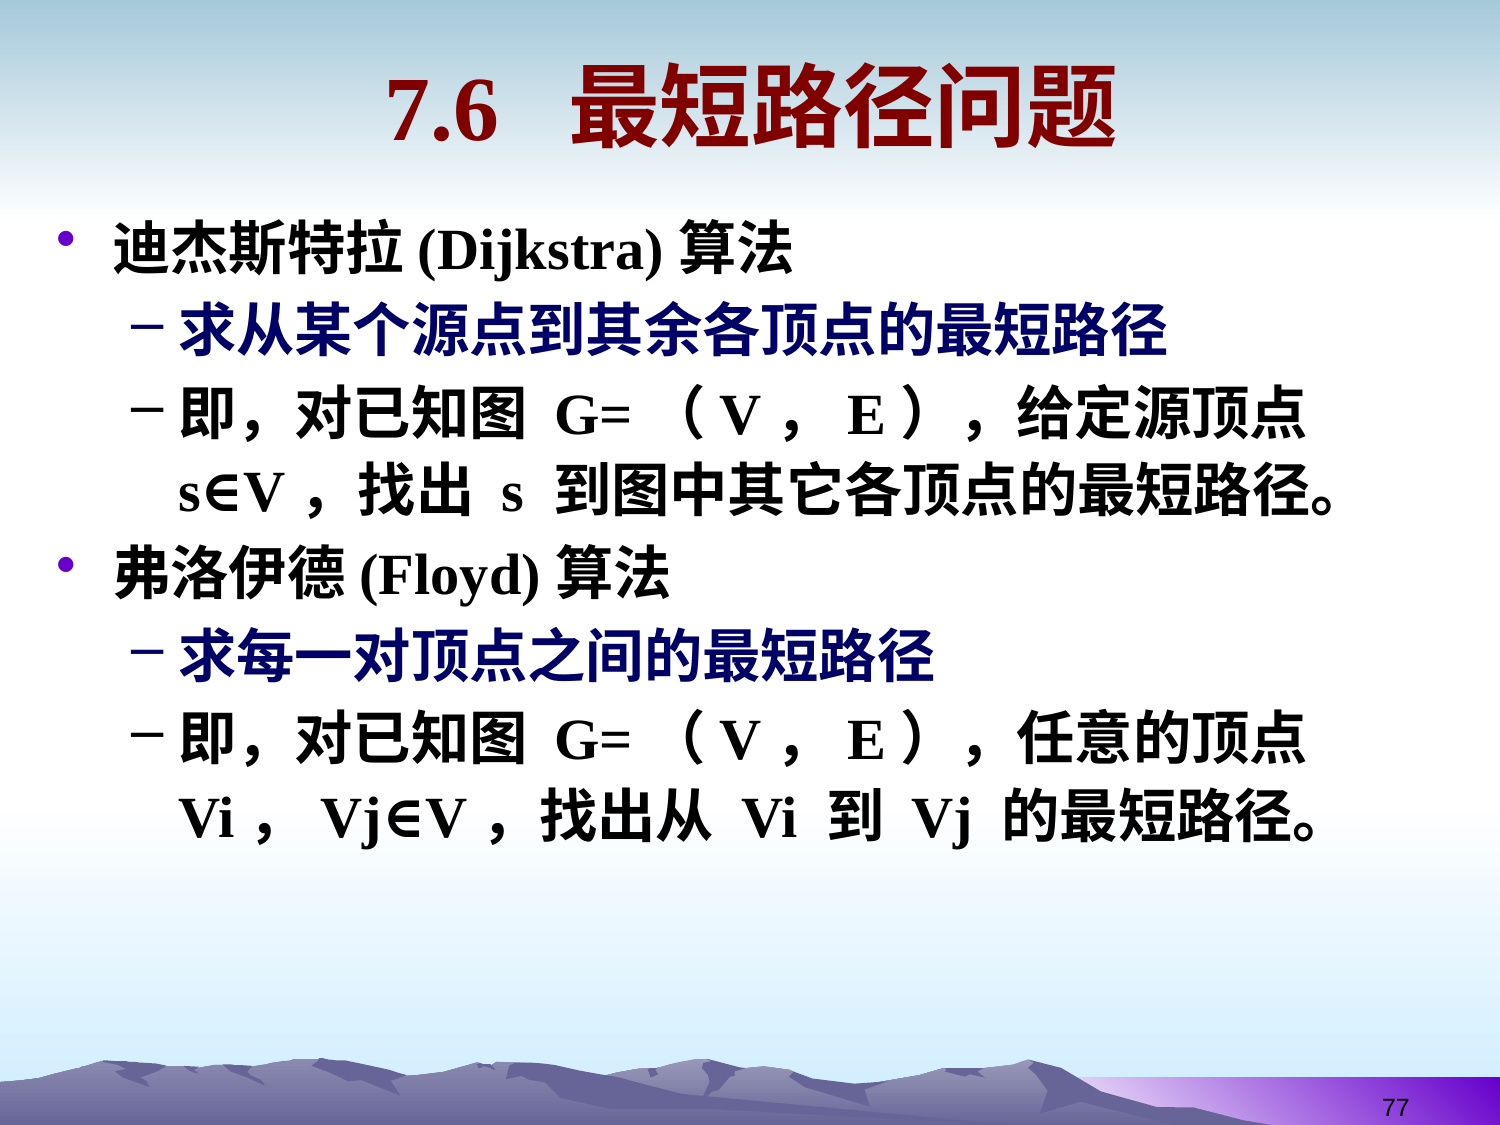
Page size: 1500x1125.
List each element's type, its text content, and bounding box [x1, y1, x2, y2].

list 迪杰斯特拉(Dijkstra)算法 求从某个源点到其余各顶点的最短路径 即，对已知图 G=（V，E），给定源顶点 s∈V，找出 s 到图中其它各顶点的最短路径。 弗洛伊德(Floyd)算法 求每一对顶点之间的最短路径 即，对已知图 G=（V，E），任意的顶点 Vi，Vj∈V，找出从 Vi 到 Vj 的最短路径。 [41, 196, 1459, 1047]
slide_number 77 [1074, 1054, 1425, 1125]
title 7.6 最短路径问题 [76, 19, 1427, 188]
